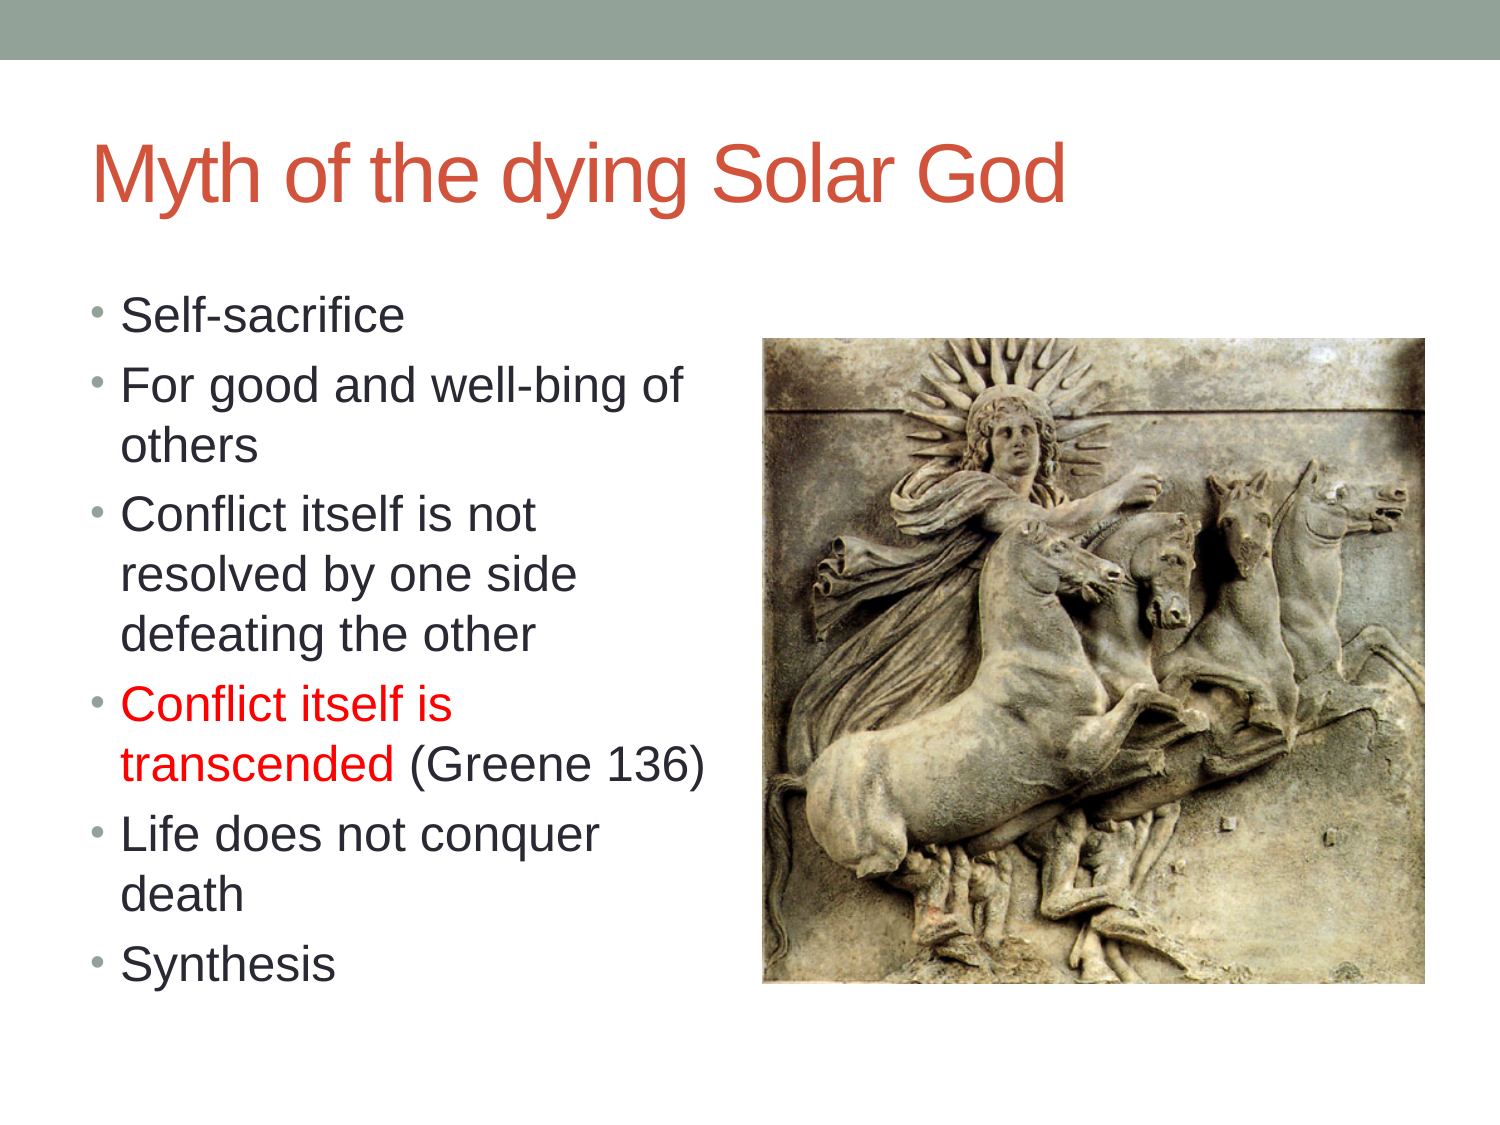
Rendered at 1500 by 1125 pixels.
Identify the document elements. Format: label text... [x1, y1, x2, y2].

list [762, 274, 1426, 1049]
title Myth of the dying Solar God [75, 87, 1425, 250]
list Self-sacrifice For good and well-bing of others Conflict itself is not resolved by one side defeating the other Conflict itself is transcended (Greene 136) Life does not conquer death Synthesis [75, 274, 738, 1049]
